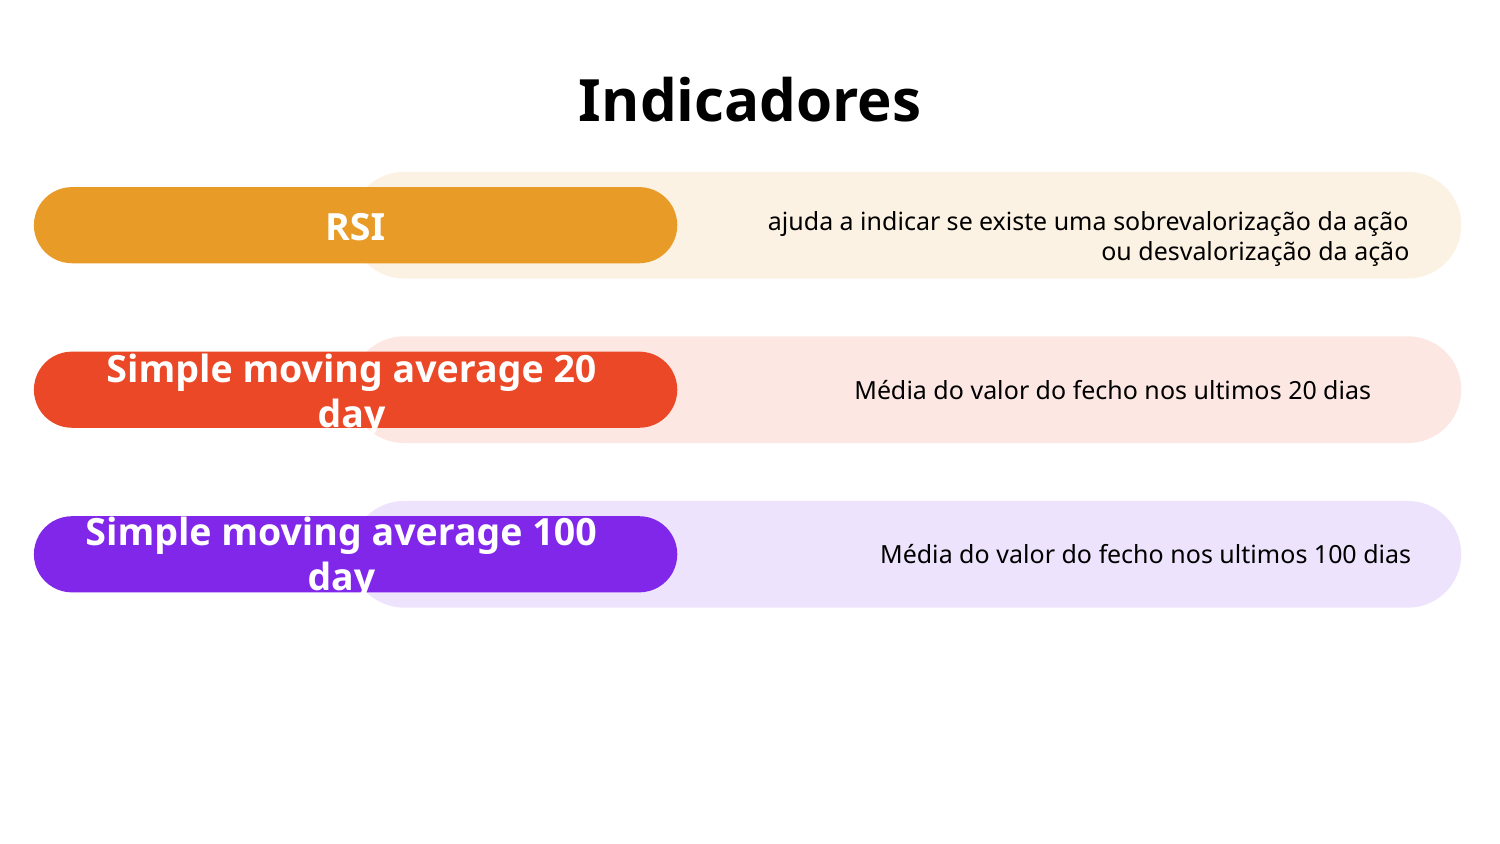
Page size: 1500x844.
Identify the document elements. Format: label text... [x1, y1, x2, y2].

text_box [33, 336, 1462, 444]
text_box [33, 500, 1462, 608]
title Indicadores [75, 67, 1425, 129]
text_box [62, 362, 1388, 418]
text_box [41, 525, 1428, 581]
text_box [33, 171, 1462, 279]
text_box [60, 197, 1426, 263]
